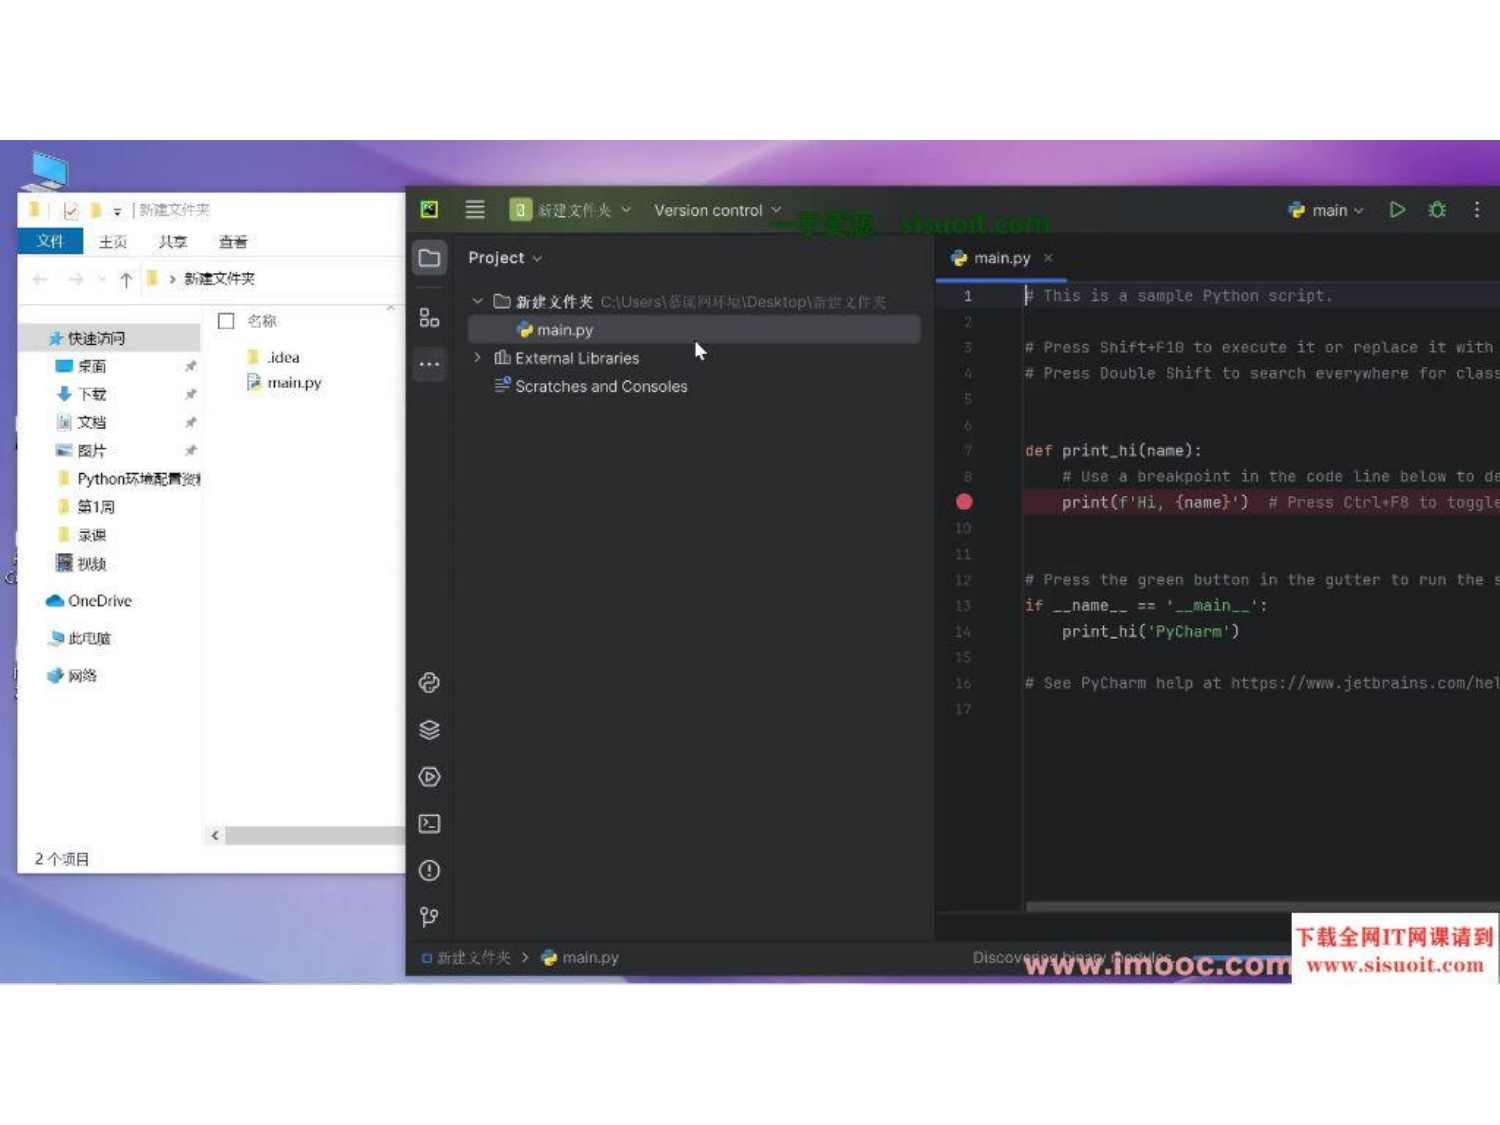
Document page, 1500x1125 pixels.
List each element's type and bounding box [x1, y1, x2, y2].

picture [0, 140, 1500, 985]
